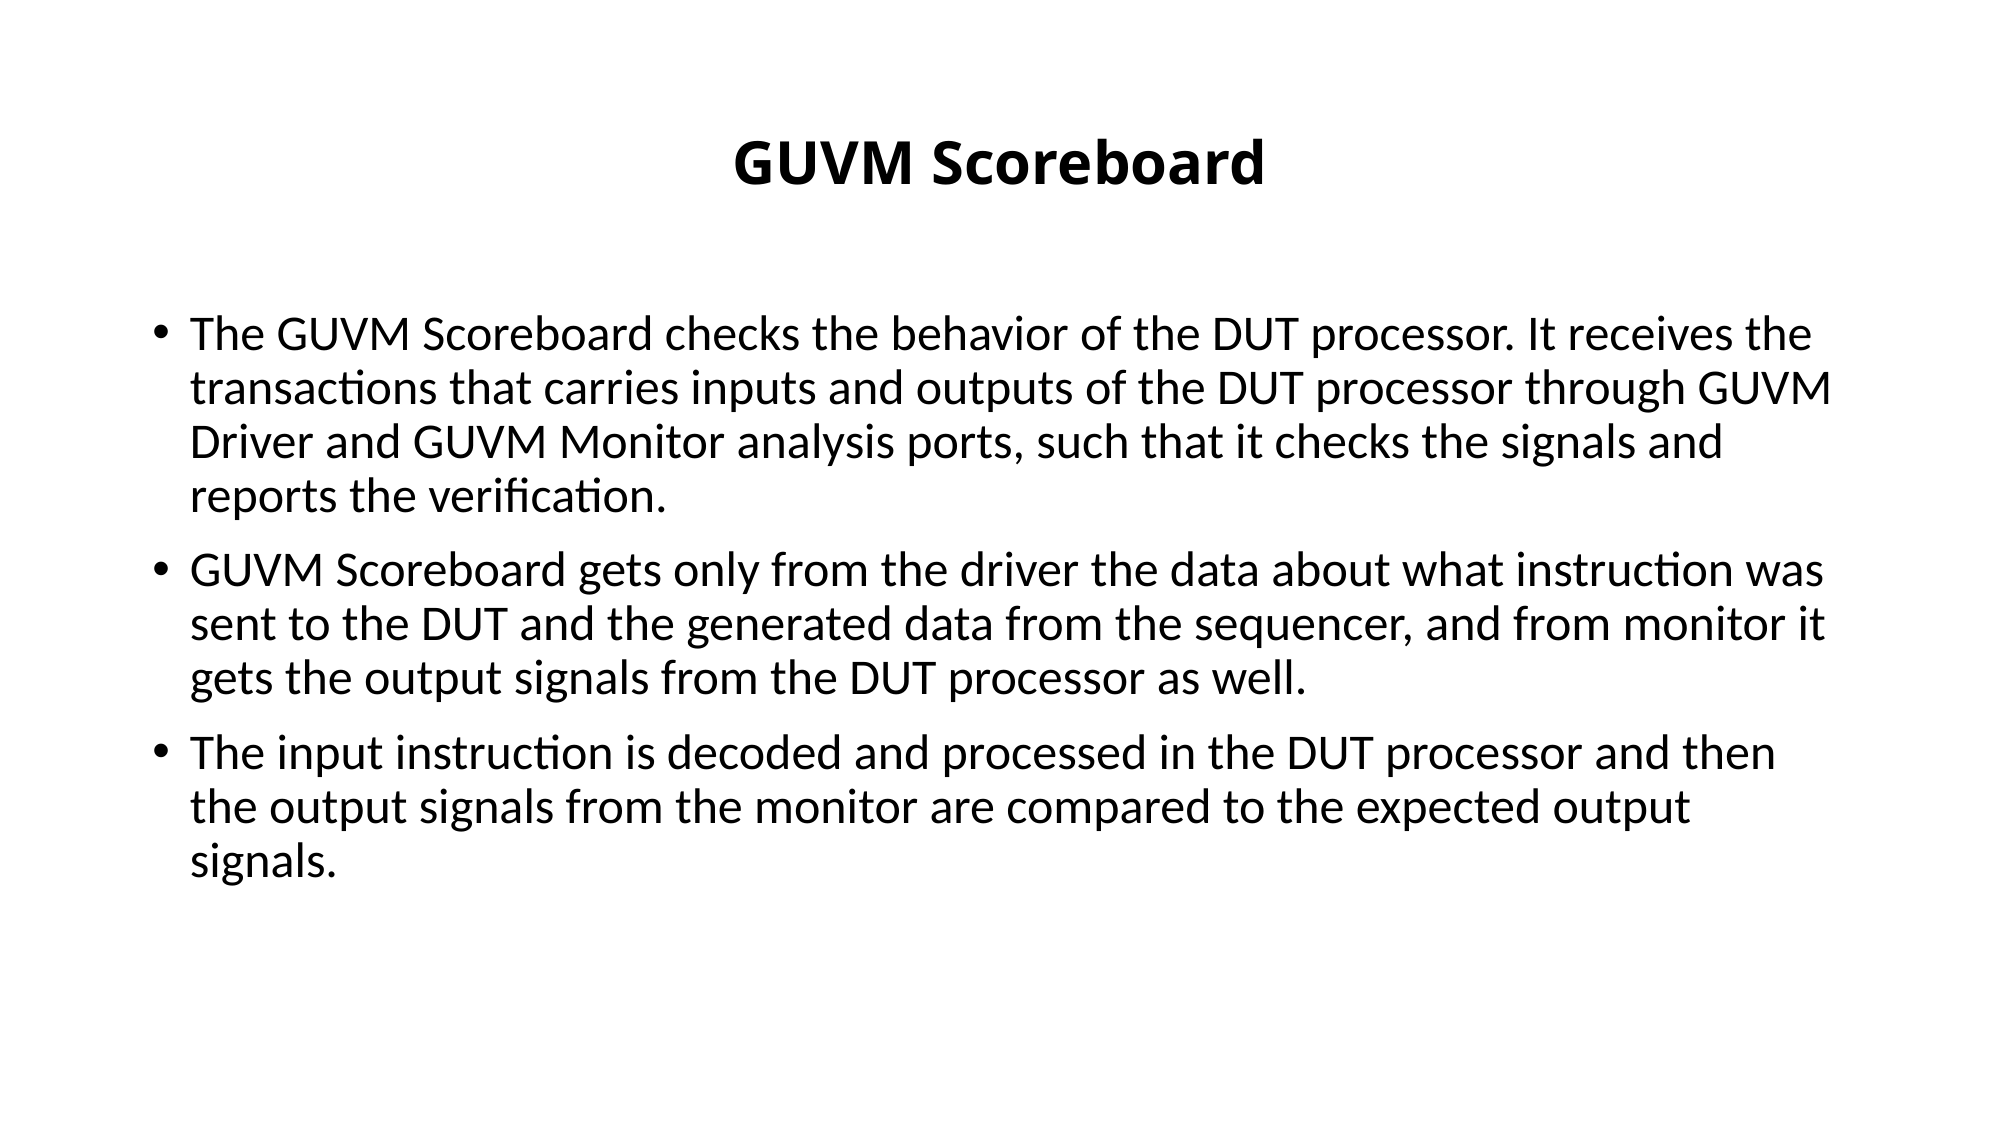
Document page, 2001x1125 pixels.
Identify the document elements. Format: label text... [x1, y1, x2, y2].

list The GUVM Scoreboard checks the behavior of the DUT processor. It receives the transactions that carries inputs and outputs of the DUT processor through GUVM Driver and GUVM Monitor analysis ports, such that it checks the signals and reports the verification. GUVM Scoreboard gets only from the driver the data about what instruction was sent to the DUT and the generated data from the sequencer, and from monitor it gets the output signals from the DUT processor as well. The input instruction is decoded and processed in the DUT processor and then the output signals from the monitor are compared to the expected output signals. [137, 299, 1863, 1014]
title GUVM Scoreboard [137, 59, 1863, 278]
